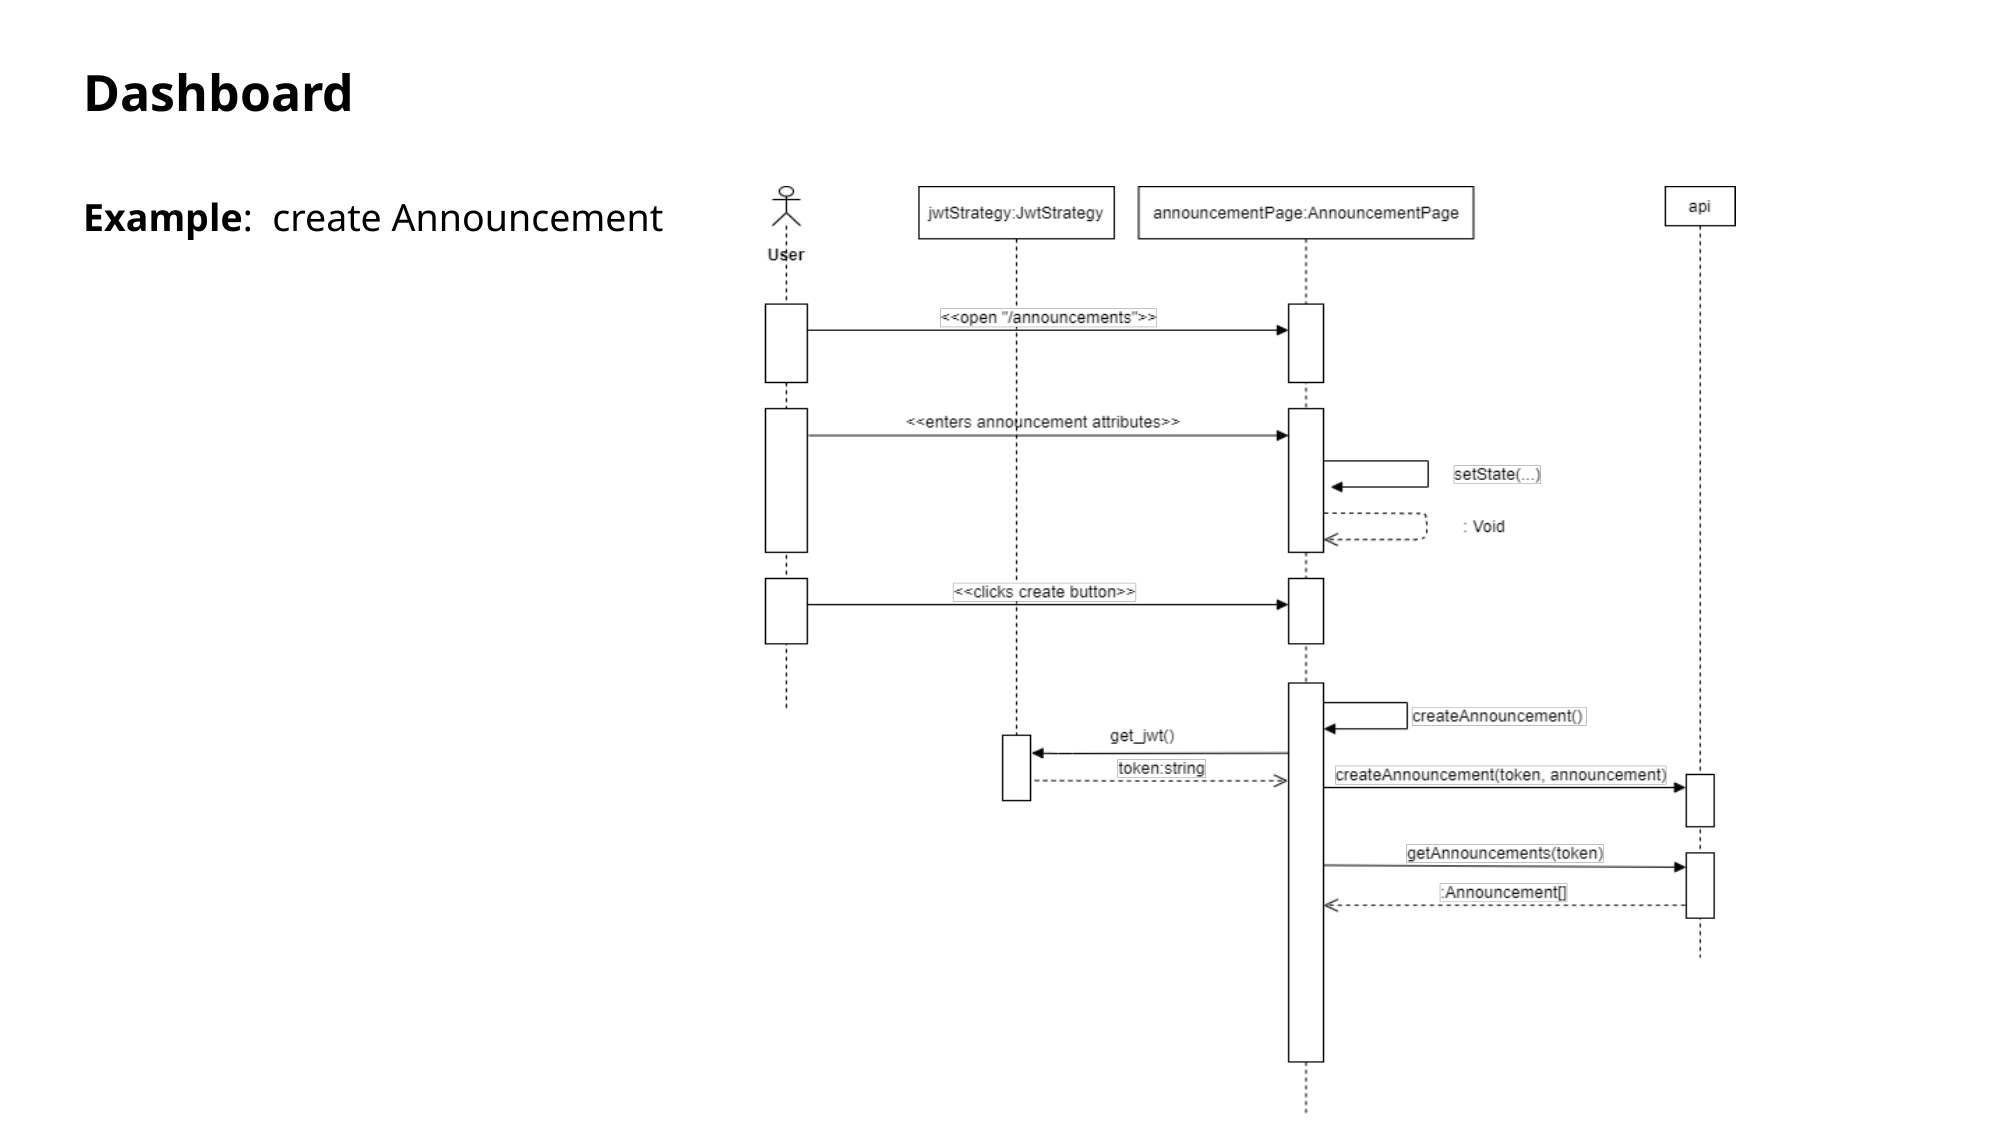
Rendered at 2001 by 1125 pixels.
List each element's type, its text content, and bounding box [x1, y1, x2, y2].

text_box Example: create Announcement [68, 186, 716, 247]
picture [758, 186, 1736, 1116]
title Dashboard [68, 52, 405, 138]
